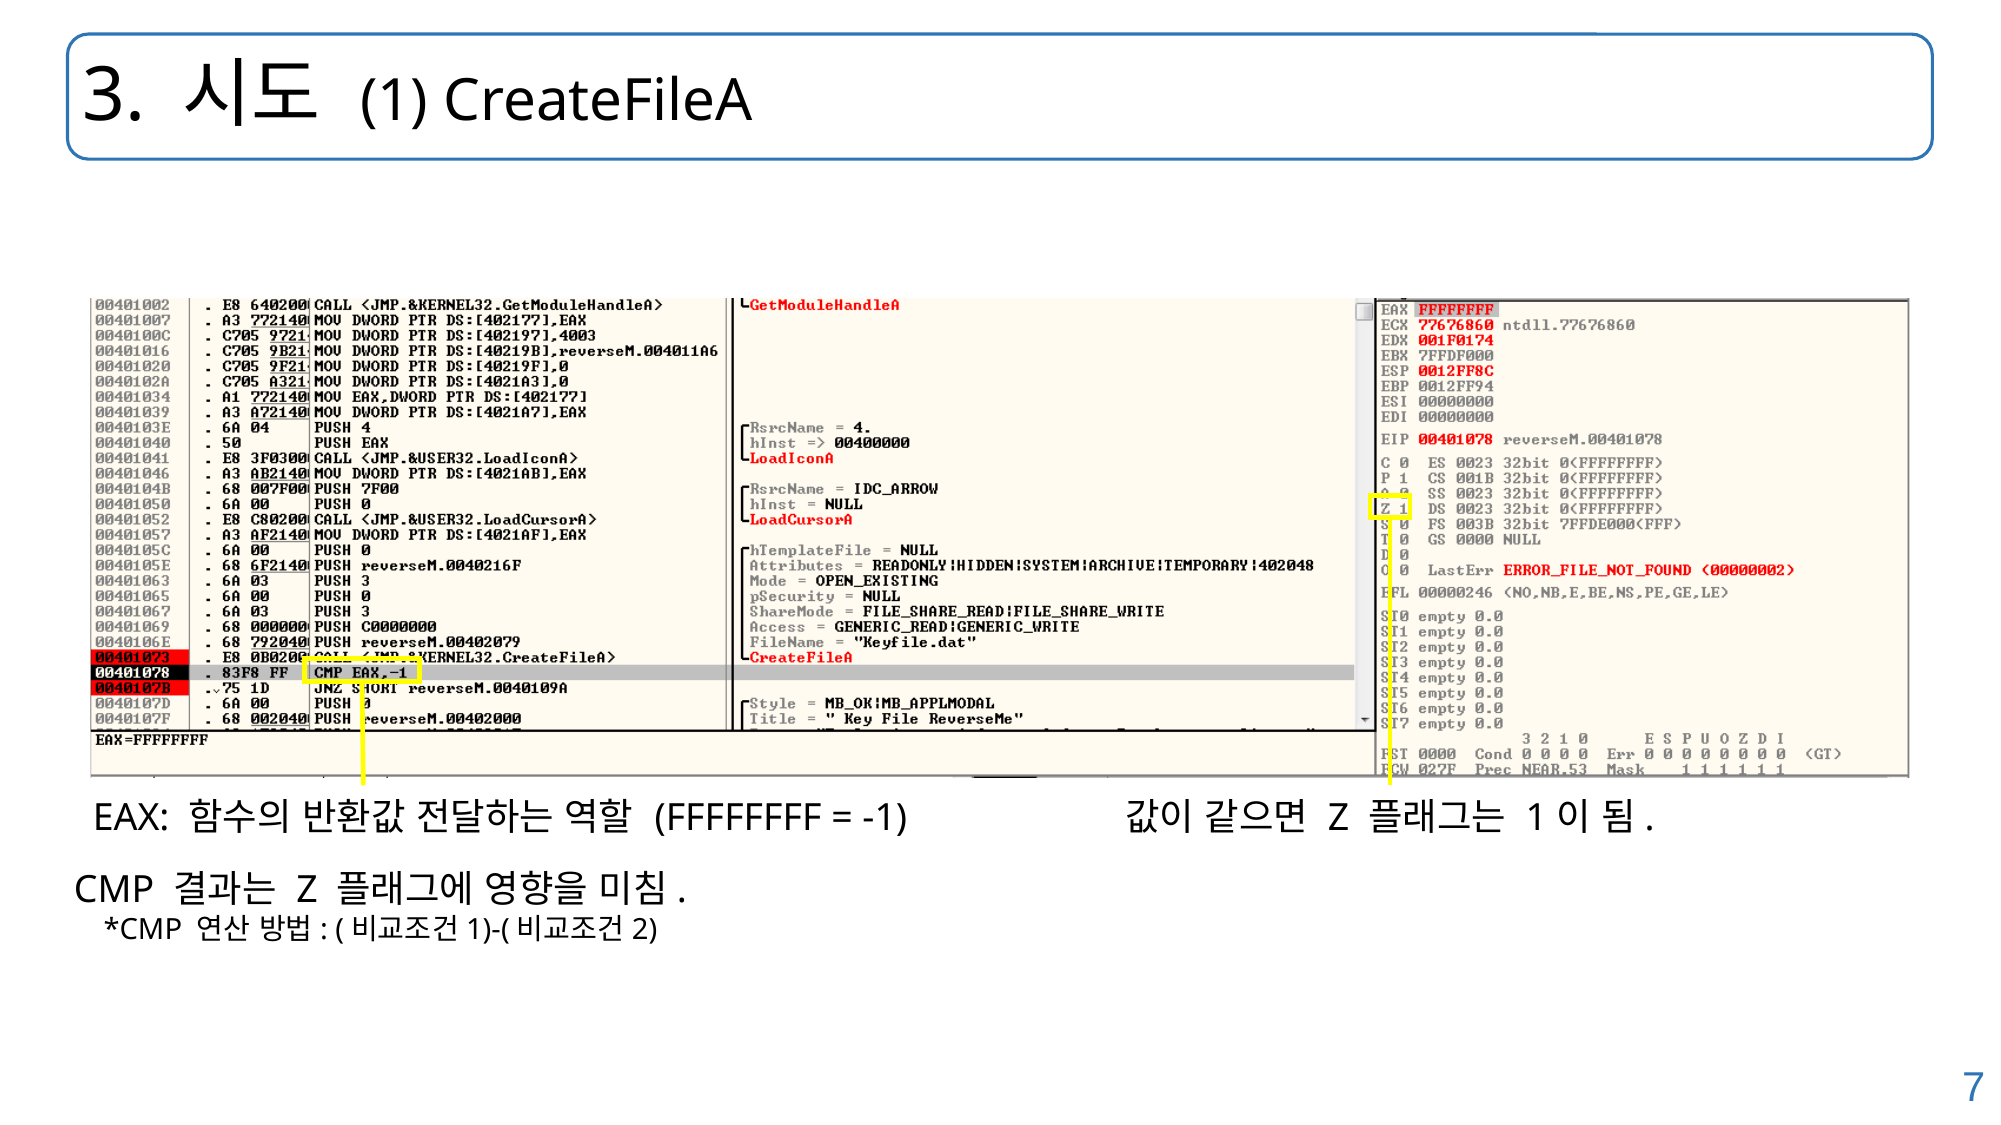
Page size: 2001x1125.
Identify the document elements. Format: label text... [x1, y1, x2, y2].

text_box EAX: 함수의 반환값 전달하는 역할 [21, 785, 639, 845]
text_box CMP 결과는 Z 플래그에 영향을 미침. *CMP 연산 방법: (비교조건1)-(비교조건2) [38, 857, 723, 953]
text_box 값이 같으면 Z 플래그는 1이 됨. [1047, 785, 1732, 845]
picture [90, 298, 1910, 778]
title 3. 시도 (1) CreateFileA [67, 34, 1933, 160]
text_box (FFFFFFFF = -1) [639, 785, 945, 845]
